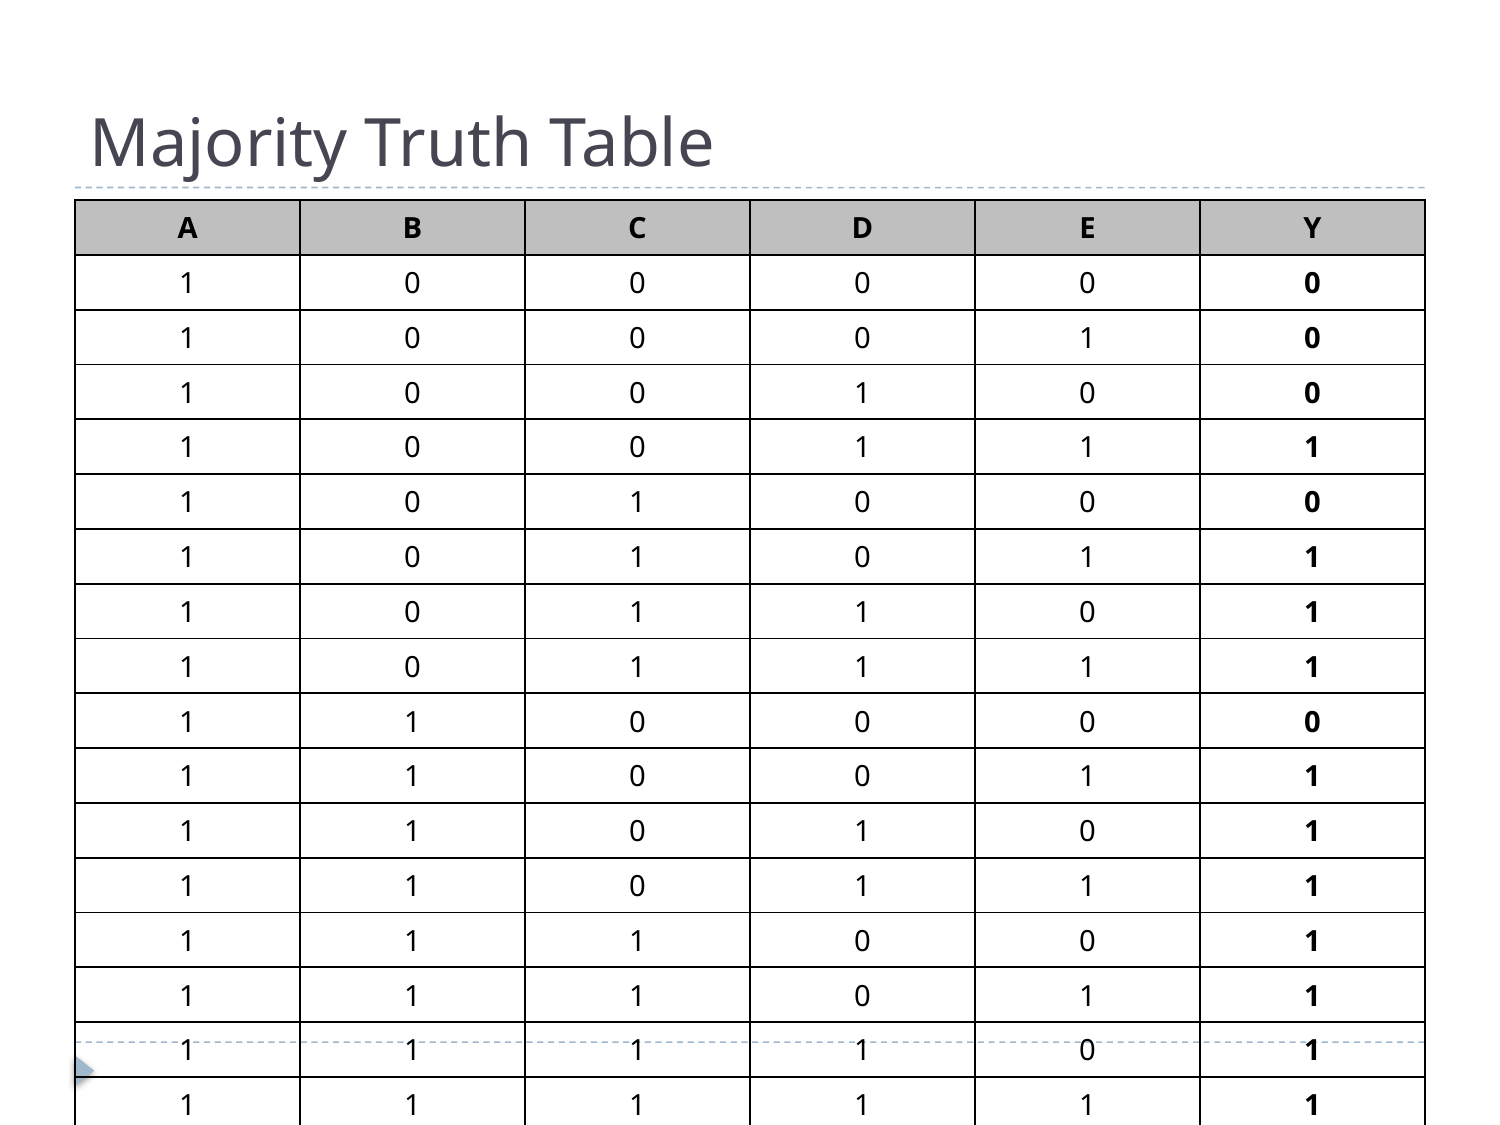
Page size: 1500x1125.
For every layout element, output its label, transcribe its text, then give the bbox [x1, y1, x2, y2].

table_cell 1 [751, 585, 974, 638]
table_cell 1 [76, 256, 299, 309]
table_cell 1 [301, 913, 524, 966]
table_cell 0 [301, 639, 524, 692]
table_cell 1 [301, 694, 524, 747]
table_cell 1 [76, 1078, 299, 1125]
table_cell 1 [301, 968, 524, 1021]
table_cell 1 [526, 475, 749, 528]
table_cell 1 [976, 859, 1199, 912]
table_cell 1 [76, 585, 299, 638]
table_cell 0 [1201, 475, 1424, 528]
table_cell 1 [76, 694, 299, 747]
table_cell 0 [976, 475, 1199, 528]
table_cell 1 [301, 804, 524, 857]
table_cell 0 [526, 311, 749, 364]
table_cell 1 [1201, 420, 1424, 473]
table_cell 0 [301, 365, 524, 418]
table_cell 1 [1201, 913, 1424, 966]
table_cell 1 [526, 913, 749, 966]
table_cell 1 [751, 1023, 974, 1076]
table_cell 0 [526, 365, 749, 418]
table_cell 1 [976, 420, 1199, 473]
table_cell 1 [526, 1078, 749, 1125]
table_cell 1 [301, 1078, 524, 1125]
table_cell 1 [751, 639, 974, 692]
table_cell 0 [751, 913, 974, 966]
table_cell 1 [76, 968, 299, 1021]
table_cell 0 [1201, 365, 1424, 418]
table_cell 0 [526, 859, 749, 912]
table_cell 1 [1201, 968, 1424, 1021]
table_cell 0 [526, 694, 749, 747]
table_cell 1 [76, 420, 299, 473]
table_cell 1 [751, 1078, 974, 1125]
table_cell 1 [1201, 804, 1424, 857]
table_cell 0 [526, 256, 749, 309]
table_cell 1 [76, 1023, 299, 1076]
table_cell 0 [976, 1023, 1199, 1076]
table_cell 1 [301, 859, 524, 912]
table_cell 0 [1201, 694, 1424, 747]
table_cell 1 [76, 913, 299, 966]
table_cell 1 [976, 530, 1199, 583]
table_cell 0 [751, 749, 974, 802]
table_cell 1 [976, 311, 1199, 364]
table_cell 1 [526, 1023, 749, 1076]
table_cell 1 [976, 749, 1199, 802]
table_cell 1 [976, 639, 1199, 692]
table_cell 1 [76, 475, 299, 528]
table_cell 1 [1201, 859, 1424, 912]
table_cell 1 [976, 1078, 1199, 1125]
table_cell 1 [976, 968, 1199, 1021]
table_cell 1 [526, 639, 749, 692]
table_cell 1 [1201, 585, 1424, 638]
table_cell 1 [76, 749, 299, 802]
table_cell 0 [751, 968, 974, 1021]
table_cell 1 [526, 585, 749, 638]
table_cell 0 [751, 475, 974, 528]
table_cell 1 [1201, 1023, 1424, 1076]
table_cell 0 [976, 365, 1199, 418]
table_cell 0 [301, 475, 524, 528]
table_header D [751, 201, 974, 254]
table_cell 0 [1201, 256, 1424, 309]
table_cell 0 [301, 420, 524, 473]
table_cell 0 [526, 420, 749, 473]
table_cell 1 [751, 804, 974, 857]
table_cell 0 [751, 256, 974, 309]
table_cell 0 [526, 749, 749, 802]
table_cell 1 [76, 804, 299, 857]
table_cell 0 [976, 804, 1199, 857]
table_cell 1 [751, 365, 974, 418]
table_header A [76, 201, 299, 254]
table_cell 0 [976, 913, 1199, 966]
table_header E [976, 201, 1199, 254]
table_cell 1 [76, 365, 299, 418]
table_cell 1 [76, 530, 299, 583]
table_cell 0 [301, 256, 524, 309]
table_header C [526, 201, 749, 254]
table_cell 0 [976, 694, 1199, 747]
table_cell 1 [76, 859, 299, 912]
table_cell 0 [301, 530, 524, 583]
table_cell 1 [526, 968, 749, 1021]
table_cell 1 [1201, 530, 1424, 583]
table_cell 0 [751, 694, 974, 747]
table_cell 1 [751, 420, 974, 473]
table_cell 1 [1201, 749, 1424, 802]
table_cell 0 [301, 585, 524, 638]
table_cell 1 [301, 1023, 524, 1076]
title Majority Truth Table [75, 24, 1425, 188]
table_cell 0 [301, 311, 524, 364]
table_cell 1 [1201, 639, 1424, 692]
table_header B [301, 201, 524, 254]
table_cell 0 [976, 256, 1199, 309]
table_cell 1 [301, 749, 524, 802]
table_cell 0 [976, 585, 1199, 638]
table_cell 1 [526, 530, 749, 583]
table_cell 1 [76, 311, 299, 364]
table_header Y [1201, 201, 1424, 254]
table_cell 0 [751, 530, 974, 583]
table_cell 1 [76, 639, 299, 692]
table_cell 1 [751, 859, 974, 912]
table_cell 1 [1201, 1078, 1424, 1125]
table_cell 0 [751, 311, 974, 364]
table_cell 0 [1201, 311, 1424, 364]
table_cell 0 [526, 804, 749, 857]
